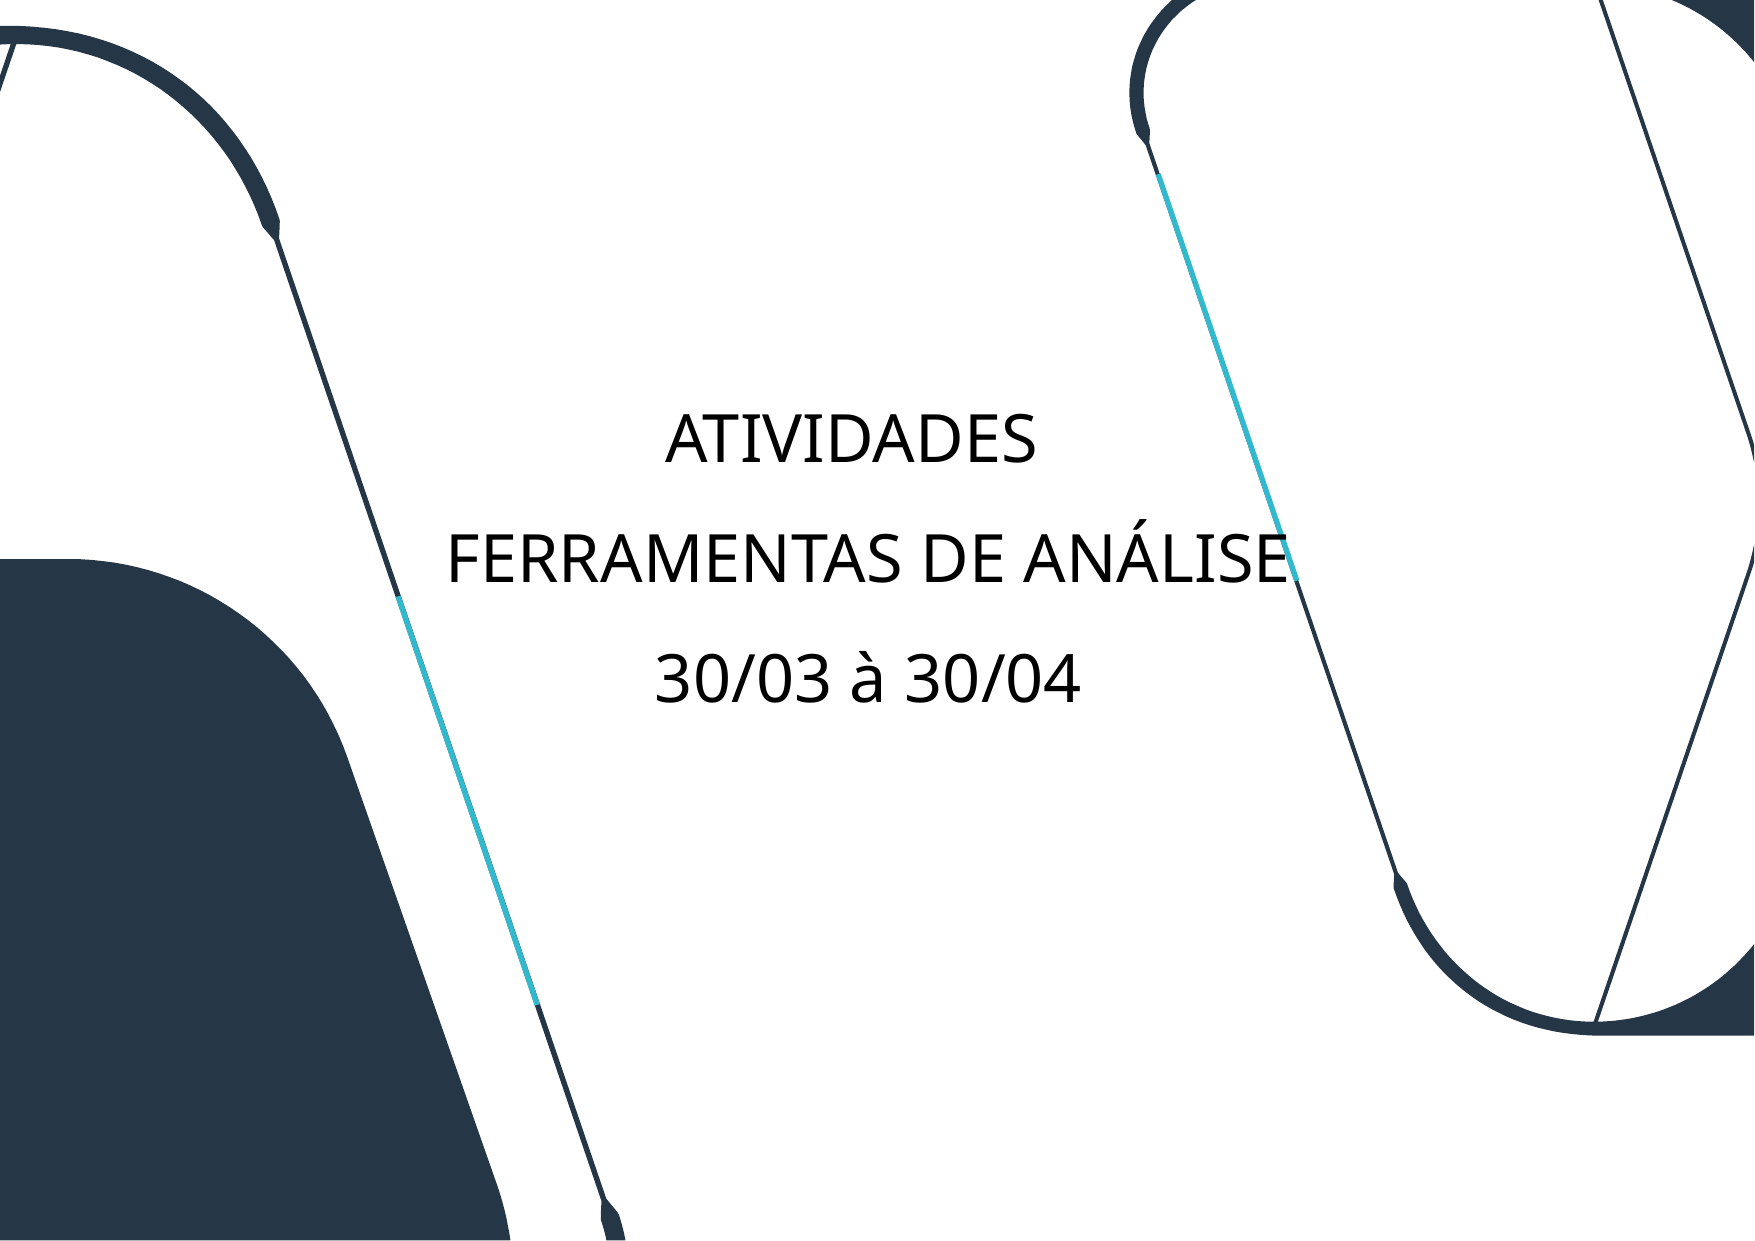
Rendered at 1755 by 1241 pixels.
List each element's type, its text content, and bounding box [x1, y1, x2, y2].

text_box ATIVIDADES FERRAMENTAS DE ANÁLISE 30/03 à 30/04 [431, 348, 1307, 724]
